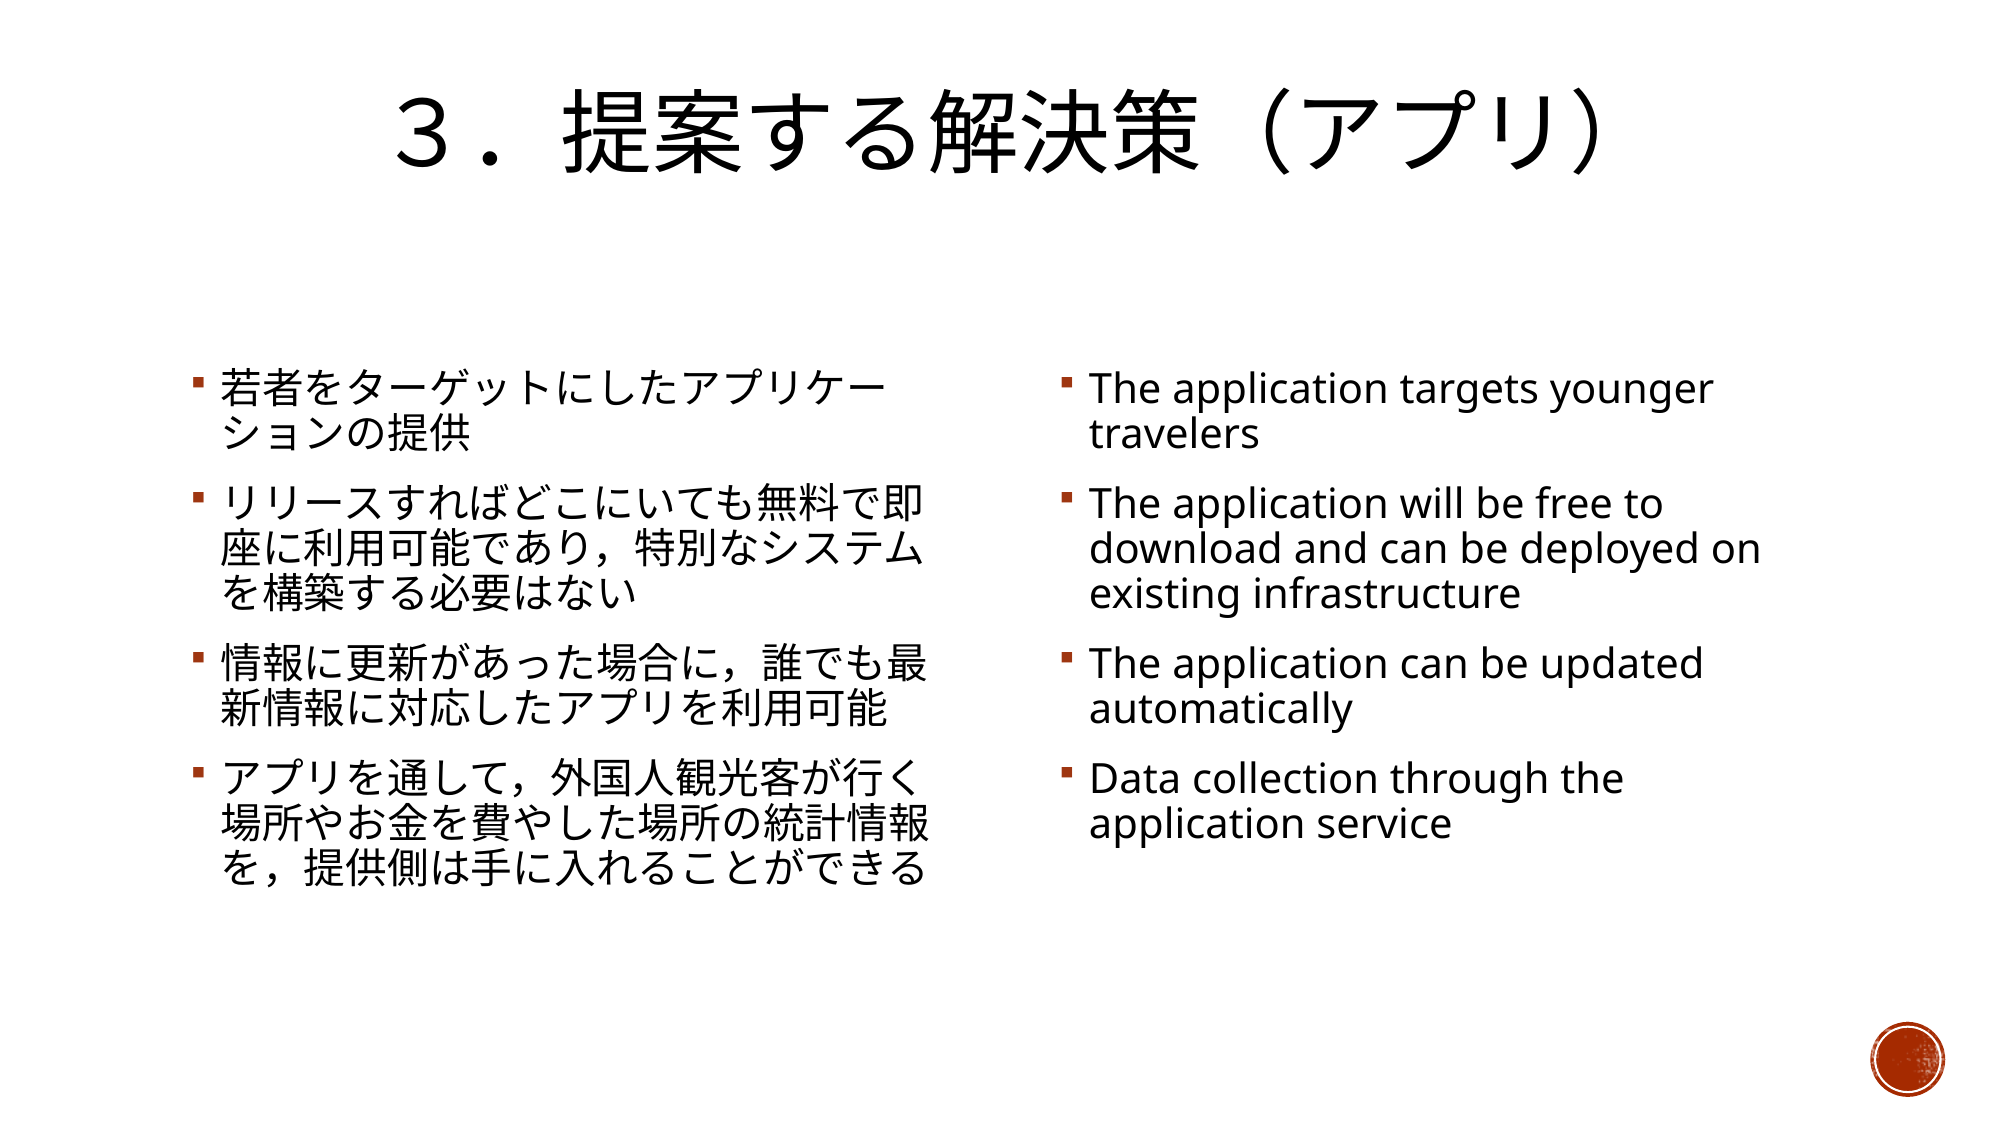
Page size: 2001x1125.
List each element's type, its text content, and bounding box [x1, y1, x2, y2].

list 若者をターゲットにしたアプリケーションの提供 リリースすればどこにいても無料で即座に利用可能であり，特別なシステムを構築する必要はない 情報に更新があった場合に，誰でも最新情報に対応したアプリを利用可能 アプリを通して，外国人観光客が行く場所やお金を費やした場所の統計情報を，提供側は手に入れることができる [175, 360, 956, 1013]
list The application targets younger travelers The application will be free to download and can be deployed on existing infrastructure The application can be updated automatically Data collection through the application service [1043, 360, 1824, 1013]
title ３．提案する解決策（アプリ） [175, 79, 1864, 195]
